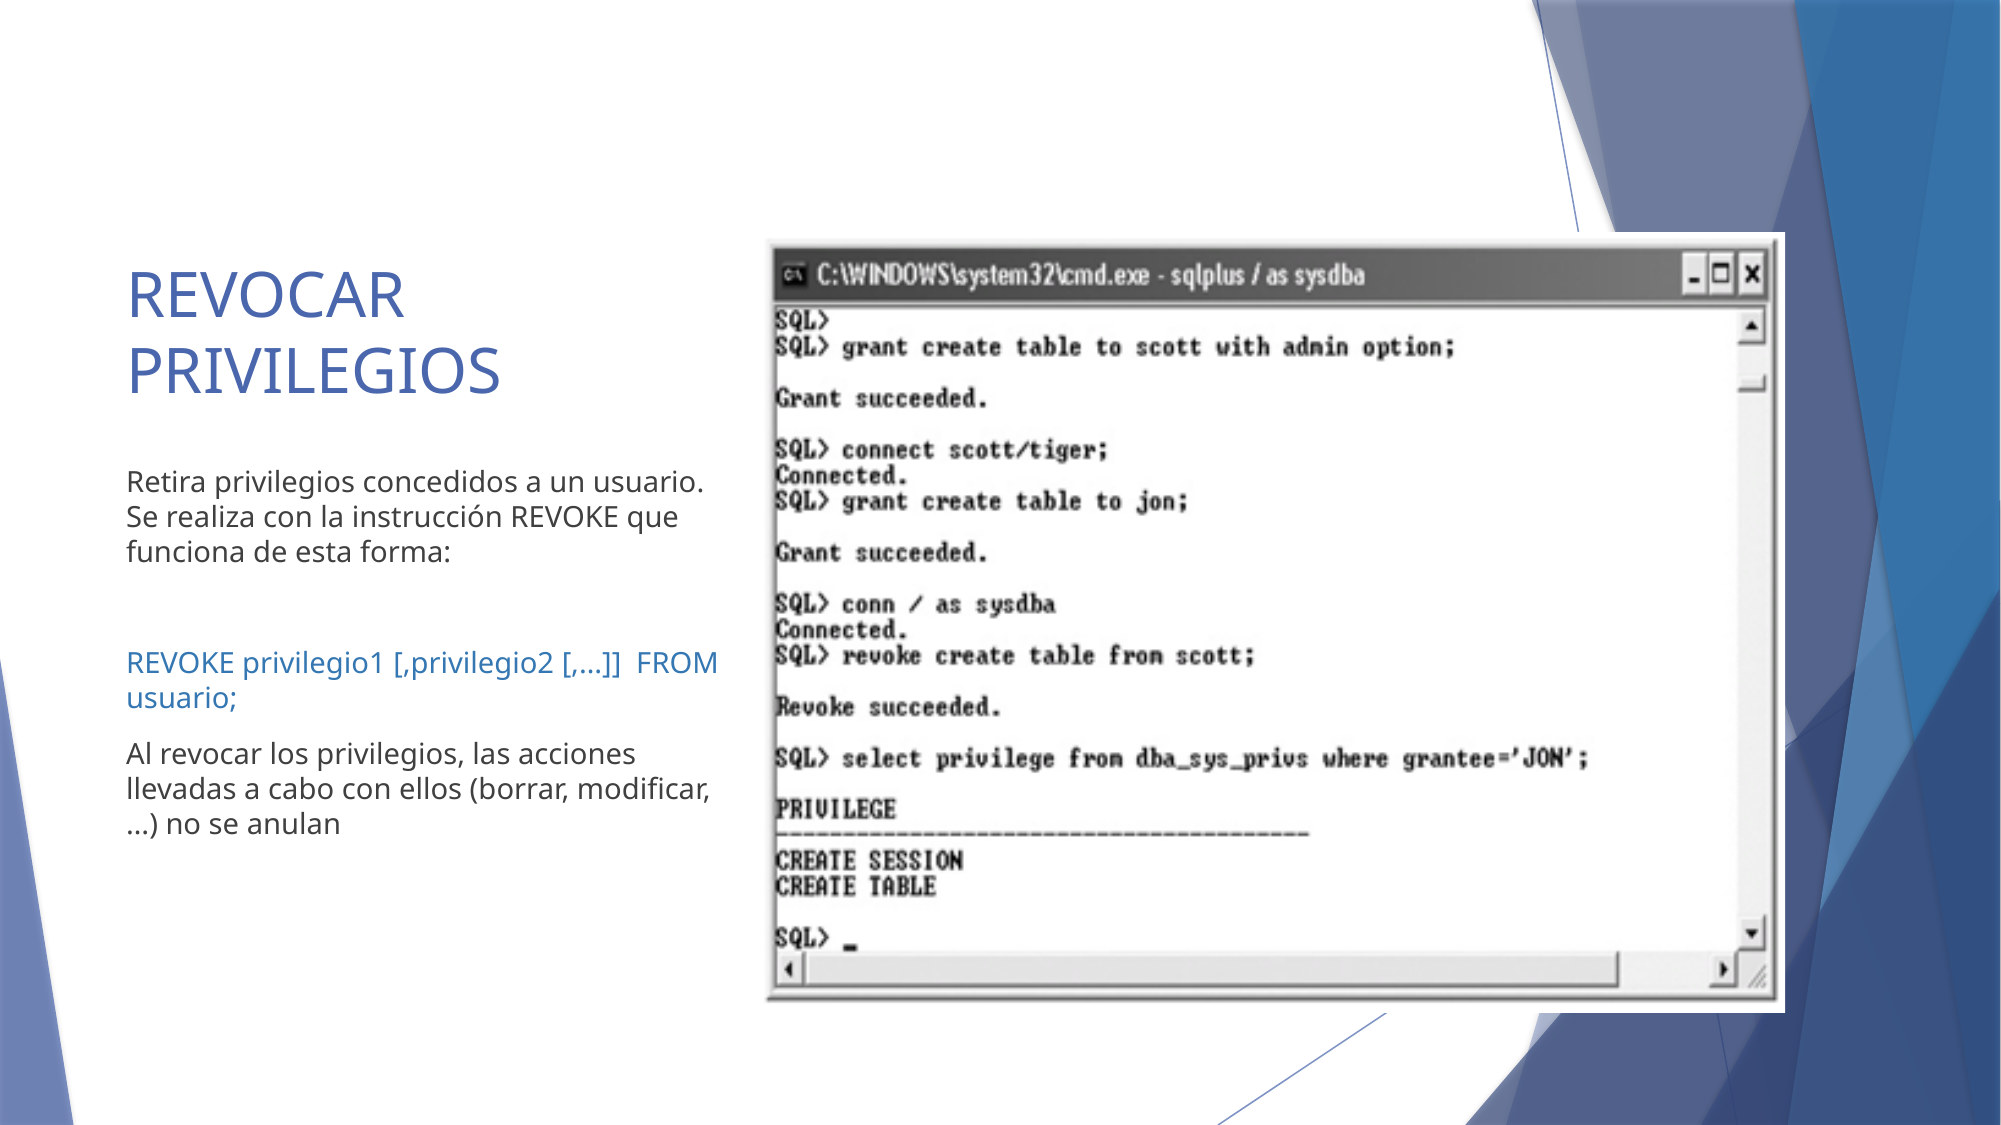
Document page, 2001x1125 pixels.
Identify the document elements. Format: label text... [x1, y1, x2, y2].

list Retira privilegios concedidos a un usuario. Se realiza con la instrucción REVOKE que funciona de esta forma: REVOKE privilegio1 [,privilegio2 [,…]] FROM usuario; Al revocar los privilegios, las acciones llevadas a cabo con ellos (borrar, modificar,…) no se anulan [111, 455, 744, 880]
picture [763, 232, 1786, 1014]
title REVOCAR PRIVILEGIOS [111, 245, 744, 455]
